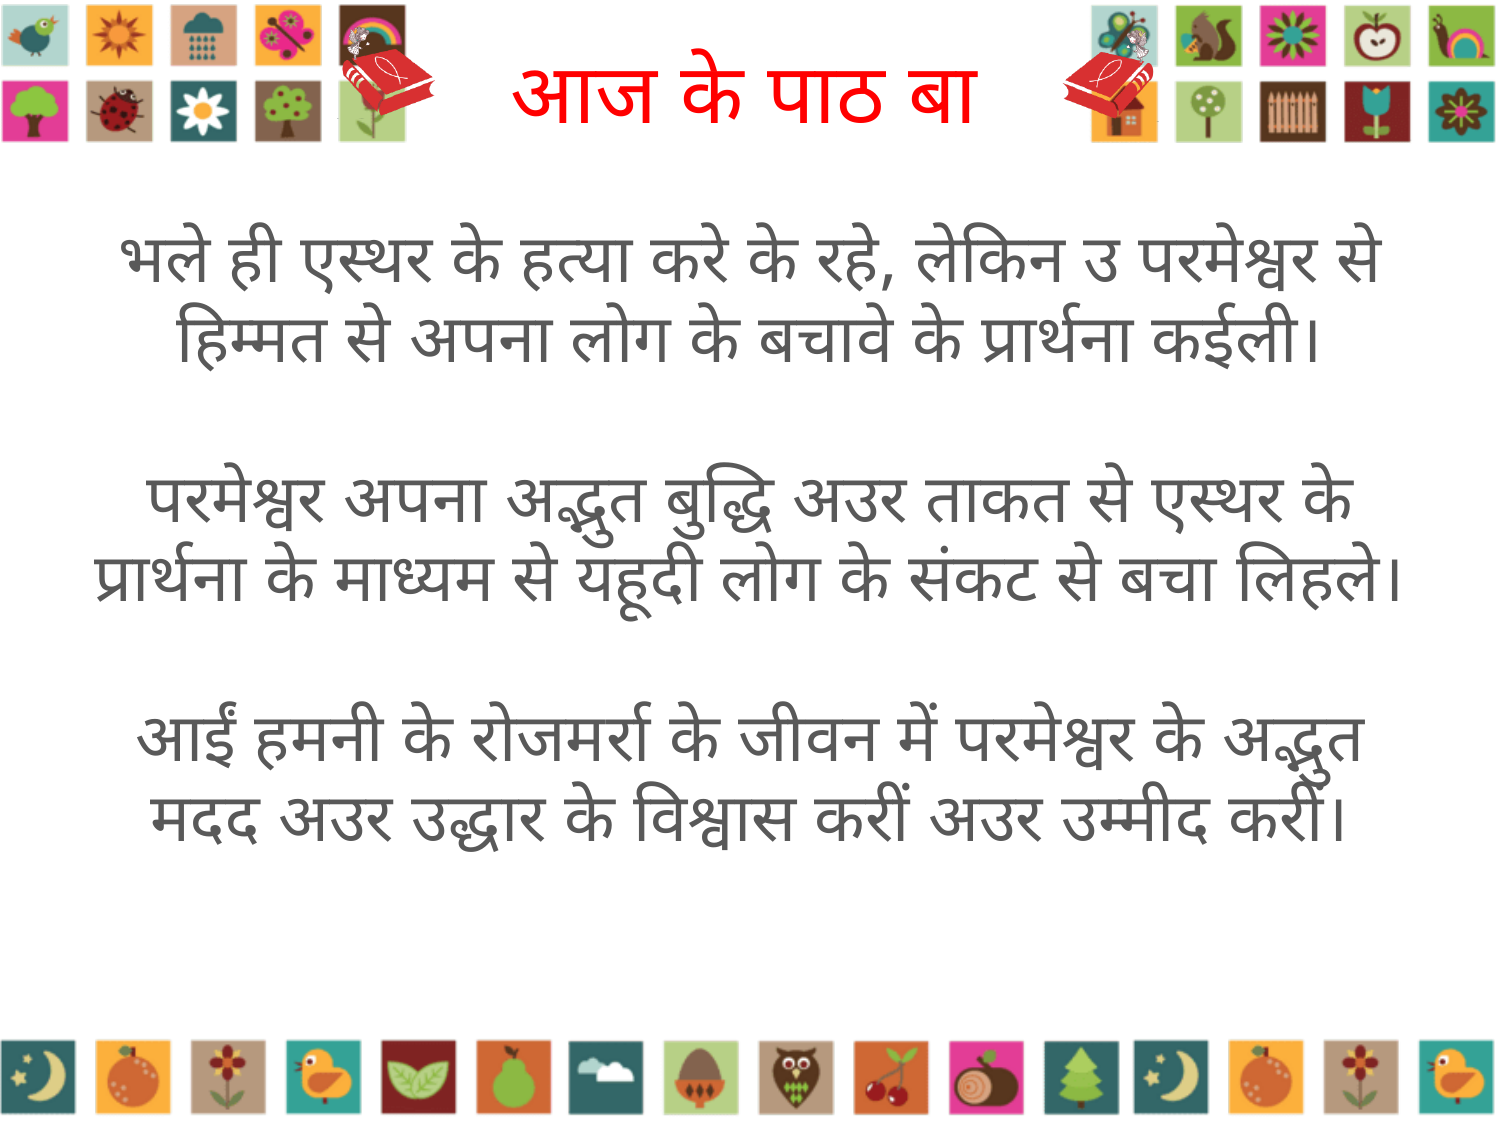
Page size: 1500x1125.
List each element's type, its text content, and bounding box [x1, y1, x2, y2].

text_box भले ही एस्थर के हत्या करे के रहे, लेकिन उ परमेश्वर से हिम्मत से अपना लोग के बचावे के प्रार्थना कईली। परमेश्वर अपना अद्भुत बुद्धि अउर ताकत से एस्थर के प्रार्थना के माध्यम से यहूदी लोग के संकट से बचा लिहले। आईं हमनी के रोजमर्रा के जीवन में परमेश्वर के अद्भुत मदद अउर उद्धार के विश्वास करीं अउर उम्मीद करीं। [76, 208, 1424, 863]
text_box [0, 1028, 1500, 1118]
picture [0, 3, 467, 150]
text_box आज के पाठ बा [424, 32, 1077, 148]
picture [1031, 3, 1500, 150]
